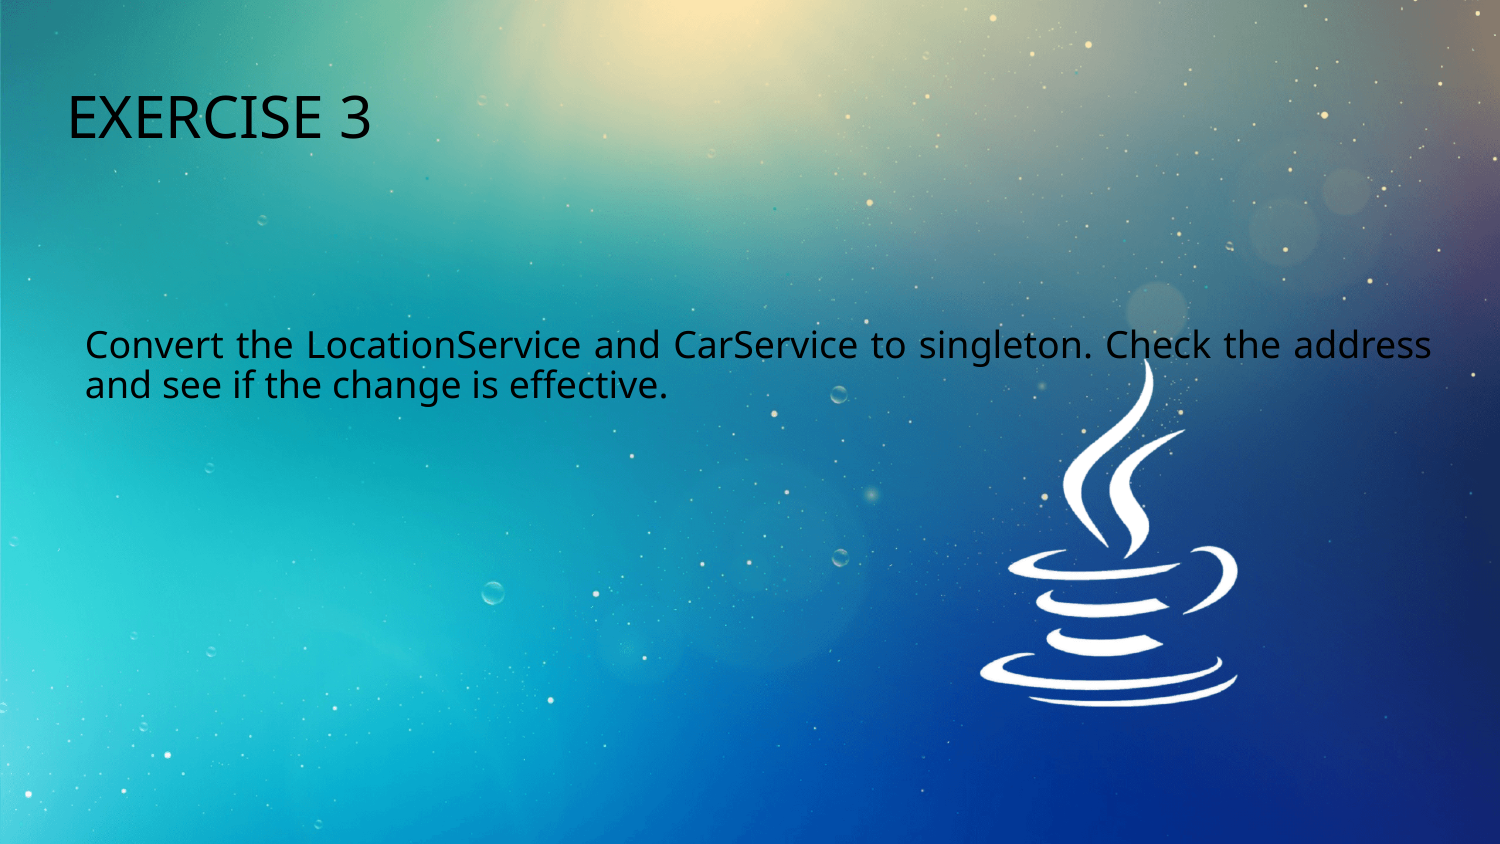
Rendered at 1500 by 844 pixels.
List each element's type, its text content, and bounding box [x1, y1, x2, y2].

title Exercise 3 [51, 72, 1449, 167]
list Convert the LocationService and CarService to singleton. Check the address and see if the change is effective. [51, 189, 1449, 750]
picture [0, 0, 1500, 844]
picture [314, 817, 322, 829]
